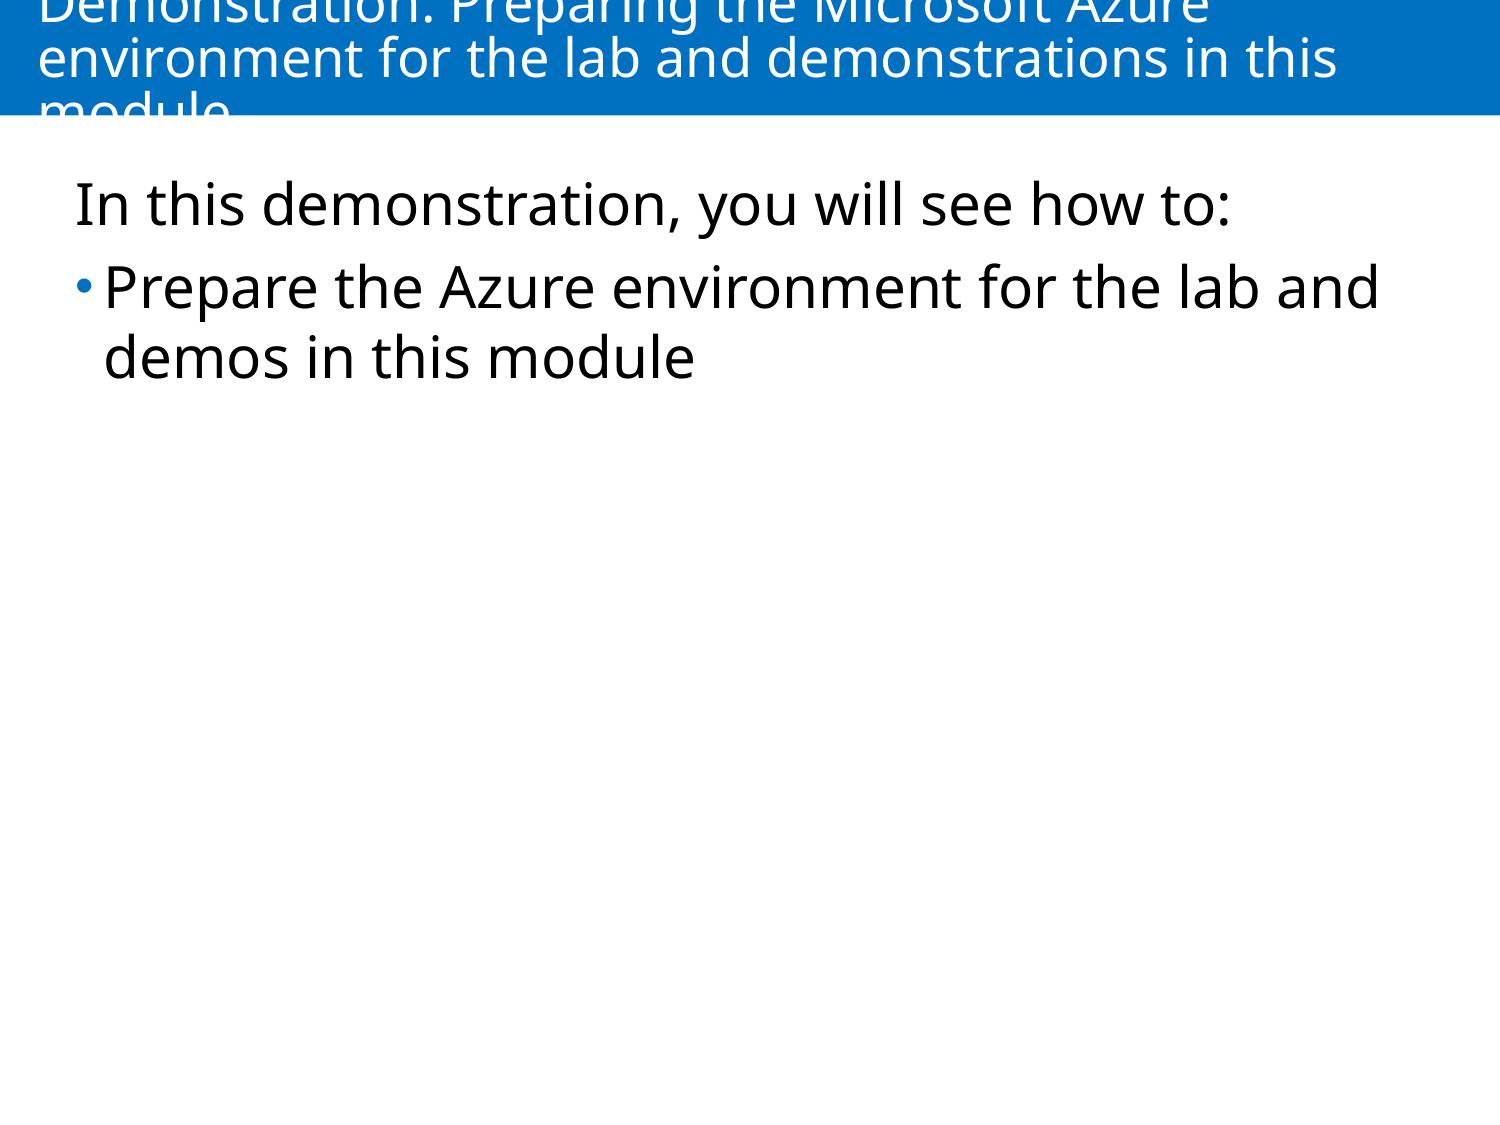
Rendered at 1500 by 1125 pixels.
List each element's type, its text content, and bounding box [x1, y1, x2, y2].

title Demonstration: Preparing the Microsoft Azure environment for the lab and demonstrations in this module [37, 0, 1500, 122]
text_box In this demonstration, you will see how to: Prepare the Azure environment for the lab and demos in this module [75, 167, 1408, 1012]
